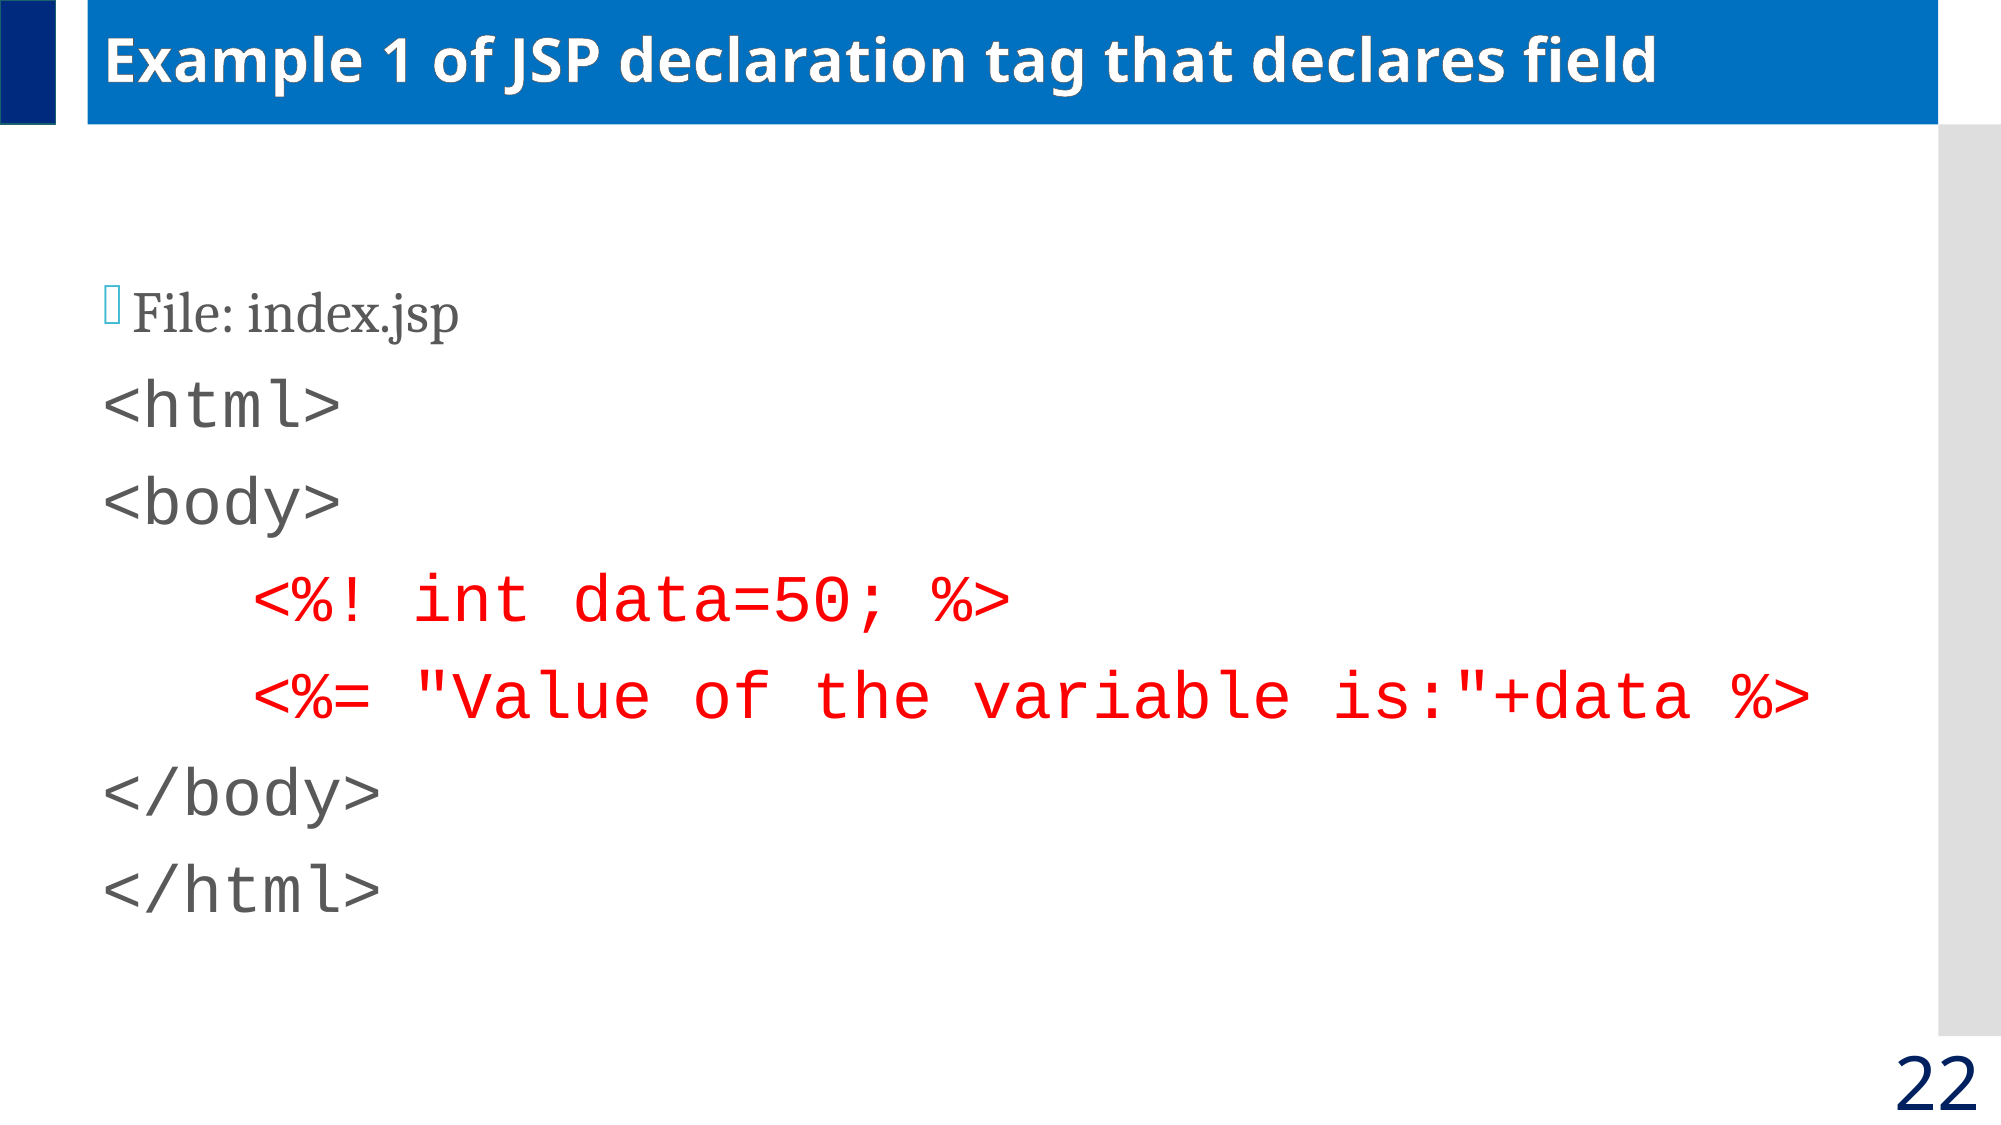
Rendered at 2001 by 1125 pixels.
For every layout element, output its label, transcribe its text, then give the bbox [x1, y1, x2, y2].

slide_number 22 [1744, 1056, 1996, 1117]
title Example 1 of JSP declaration tag that declares field [87, 0, 1939, 125]
list File: index.jsp <html> <body> <%! int data=50; %> <%= "Value of the variable is:"+data %> </body> </html> [87, 164, 1905, 1046]
